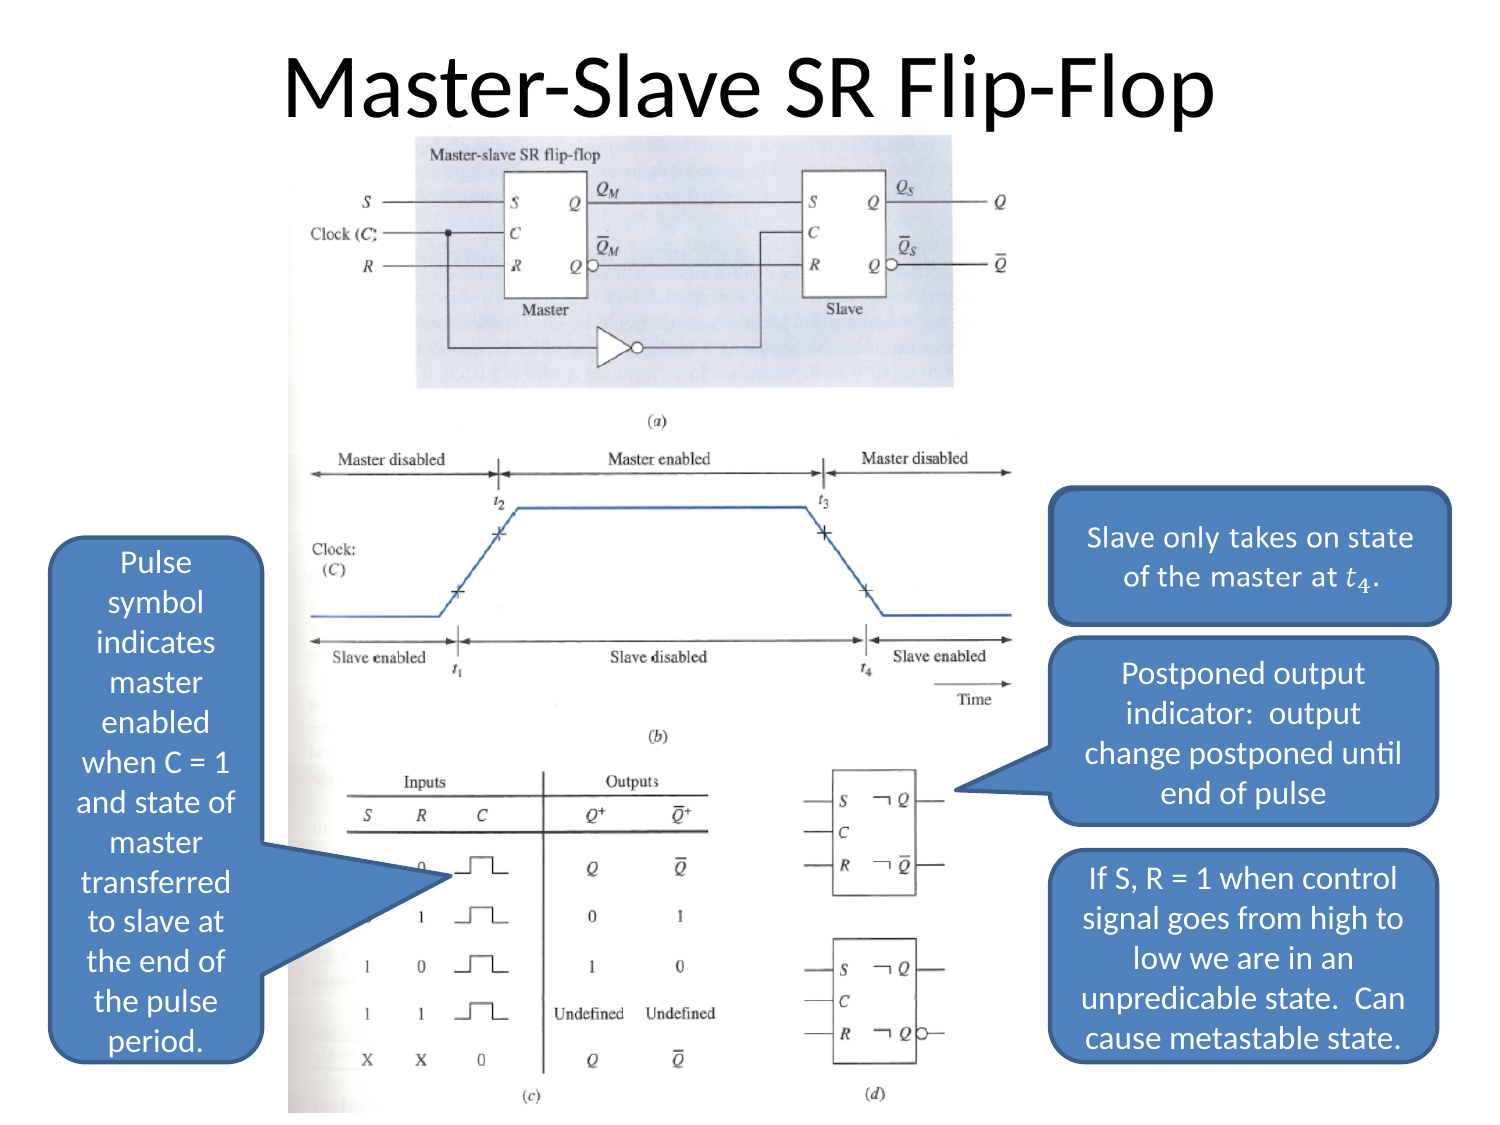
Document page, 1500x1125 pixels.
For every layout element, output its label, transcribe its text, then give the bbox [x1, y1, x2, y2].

text_box Pulse symbol indicates master enabled when C = 1 and state of master transferred to slave at the end of the pulse period. [49, 537, 263, 1063]
text_box [1168, 487, 1450, 625]
text_box Postponed output indicator: output change postponed until end of pulse [1168, 637, 1438, 825]
text_box If S, R = 1 when control signal goes from high to low we are in an unpredicable state. Can cause metastable state. [1049, 849, 1438, 1063]
picture [160, 175, 1165, 1112]
text_box Master-Slave SR Flip-Flop [74, 0, 1425, 175]
